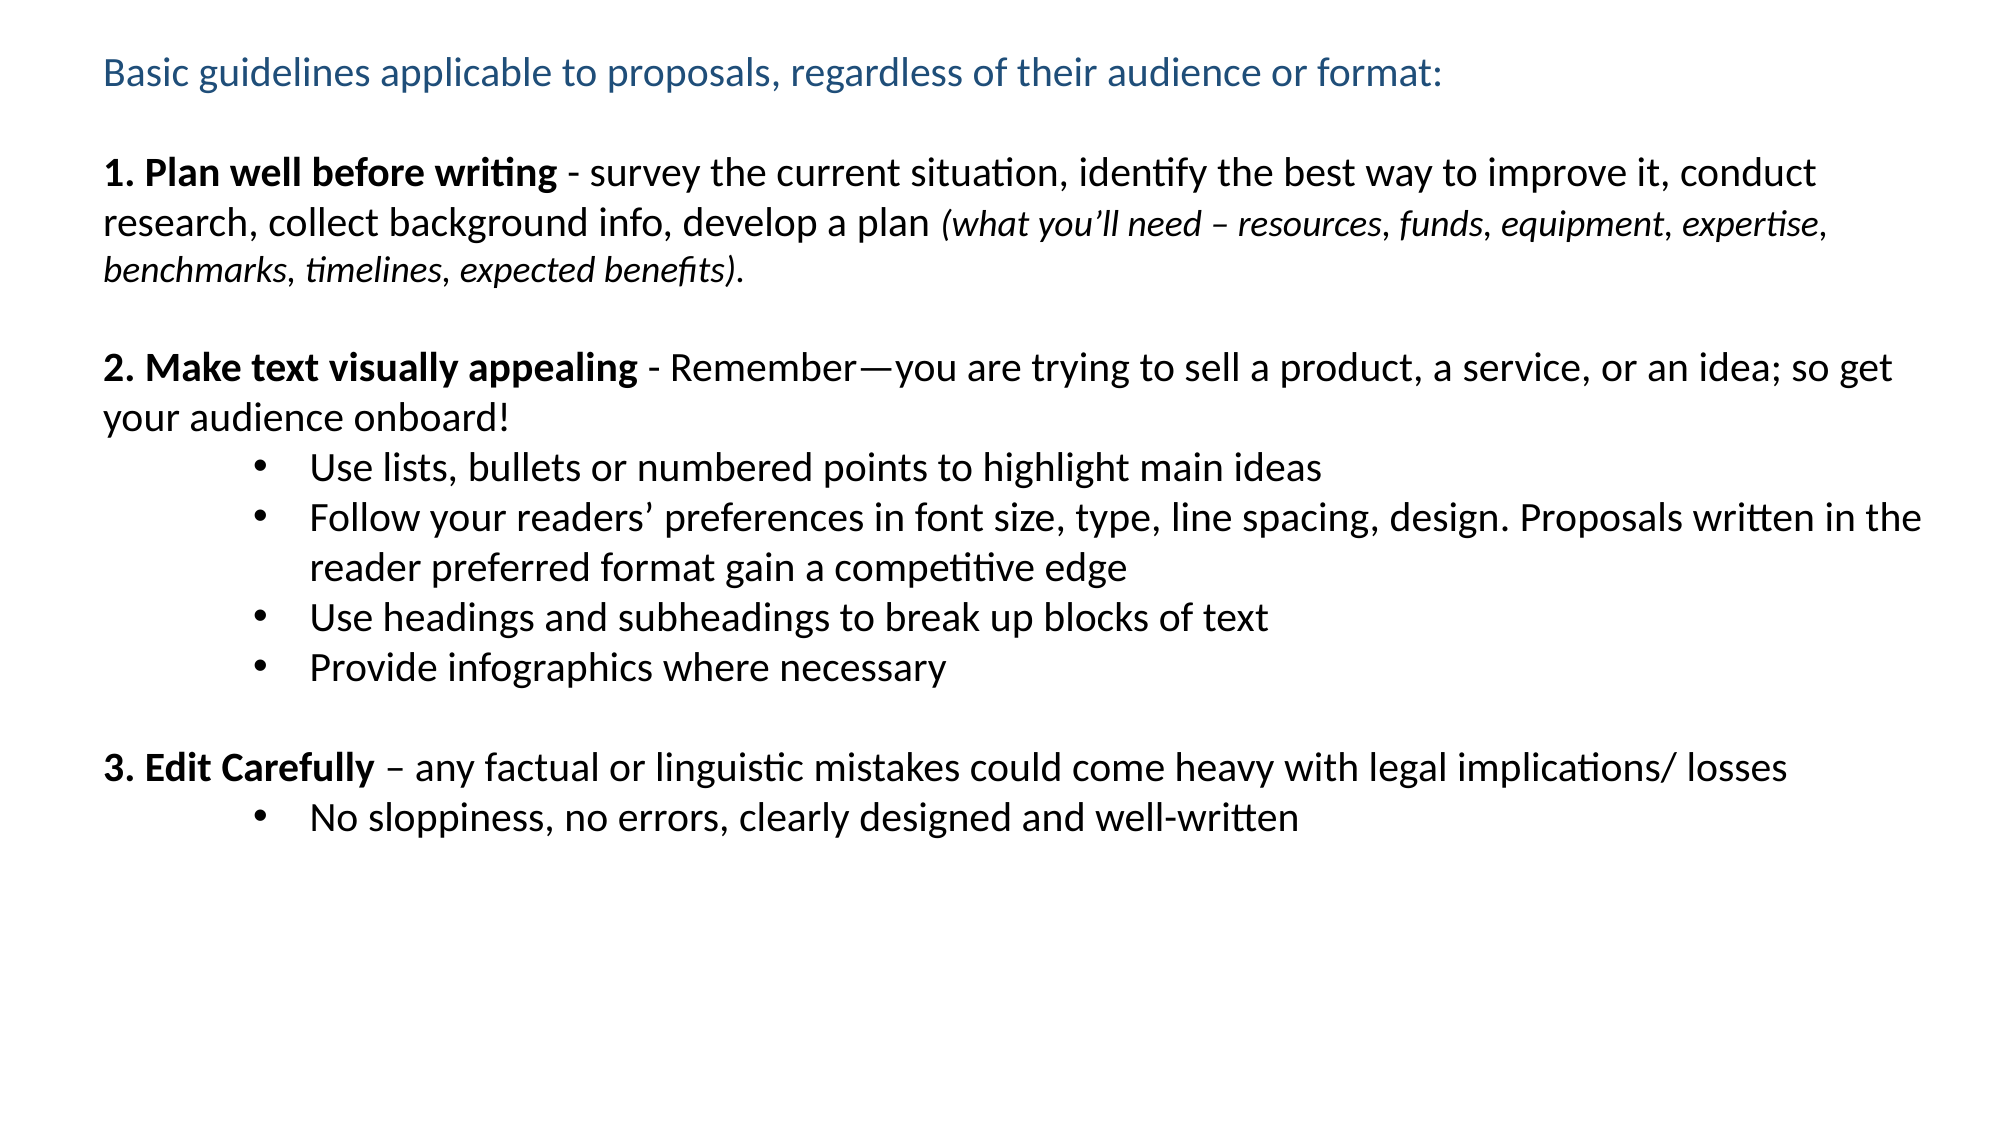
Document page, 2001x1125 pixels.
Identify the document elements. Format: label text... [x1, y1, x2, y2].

text_box Basic guidelines applicable to proposals, regardless of their audience or format: 1. Plan well before writing - survey the current situation, identify the best way to improve it, conduct research, collect background info, develop a plan (what you’ll need – resources, funds, equipment, expertise, benchmarks, timelines, expected benefits). 2. Make text visually appealing - Remember—you are trying to sell a product, a service, or an idea; so get your audience onboard! Use lists, bullets or numbered points to highlight main ideas Follow your readers’ preferences in font size, type, line spacing, design. Proposals written in the reader preferred format gain a competitive edge Use headings and subheadings to break up blocks of text Provide infographics where necessary 3. Edit Carefully – any factual or linguistic mistakes could come heavy with legal implications/ losses No sloppiness, no errors, clearly designed and well-written [88, 37, 1952, 848]
